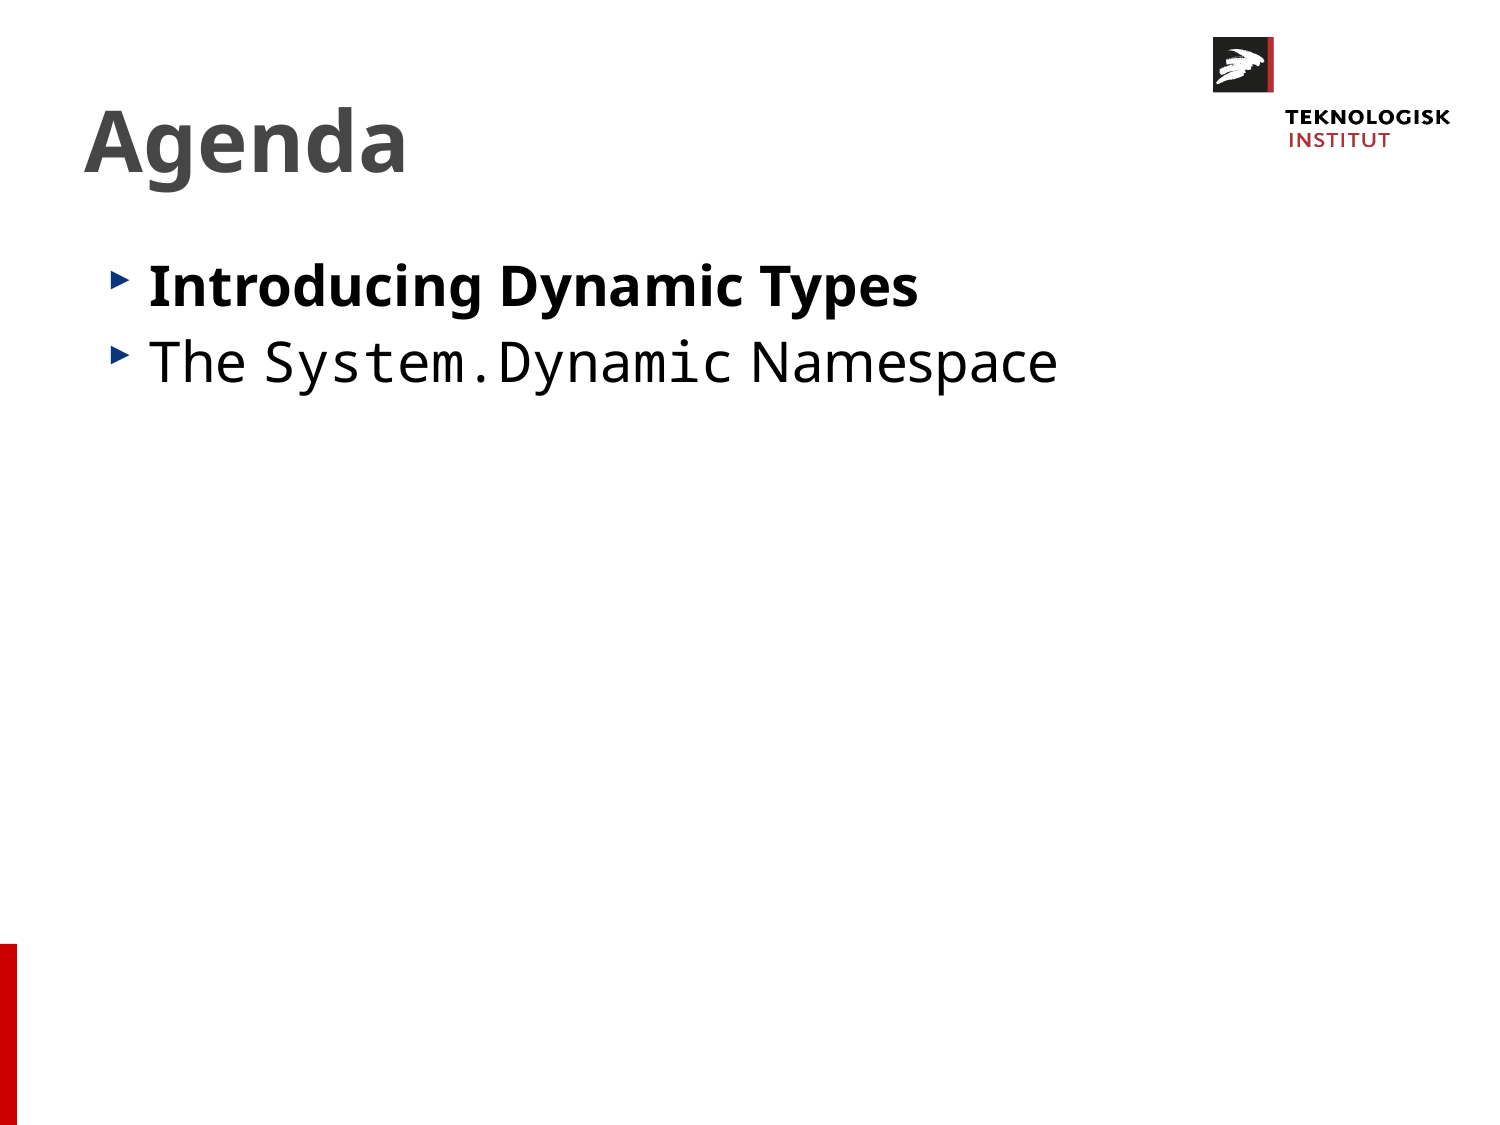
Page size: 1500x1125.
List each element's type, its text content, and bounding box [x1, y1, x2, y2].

picture [1213, 37, 1450, 147]
list Introducing Dynamic Types The System.Dynamic Namespace [75, 243, 1424, 986]
title Agenda [70, 45, 1425, 233]
